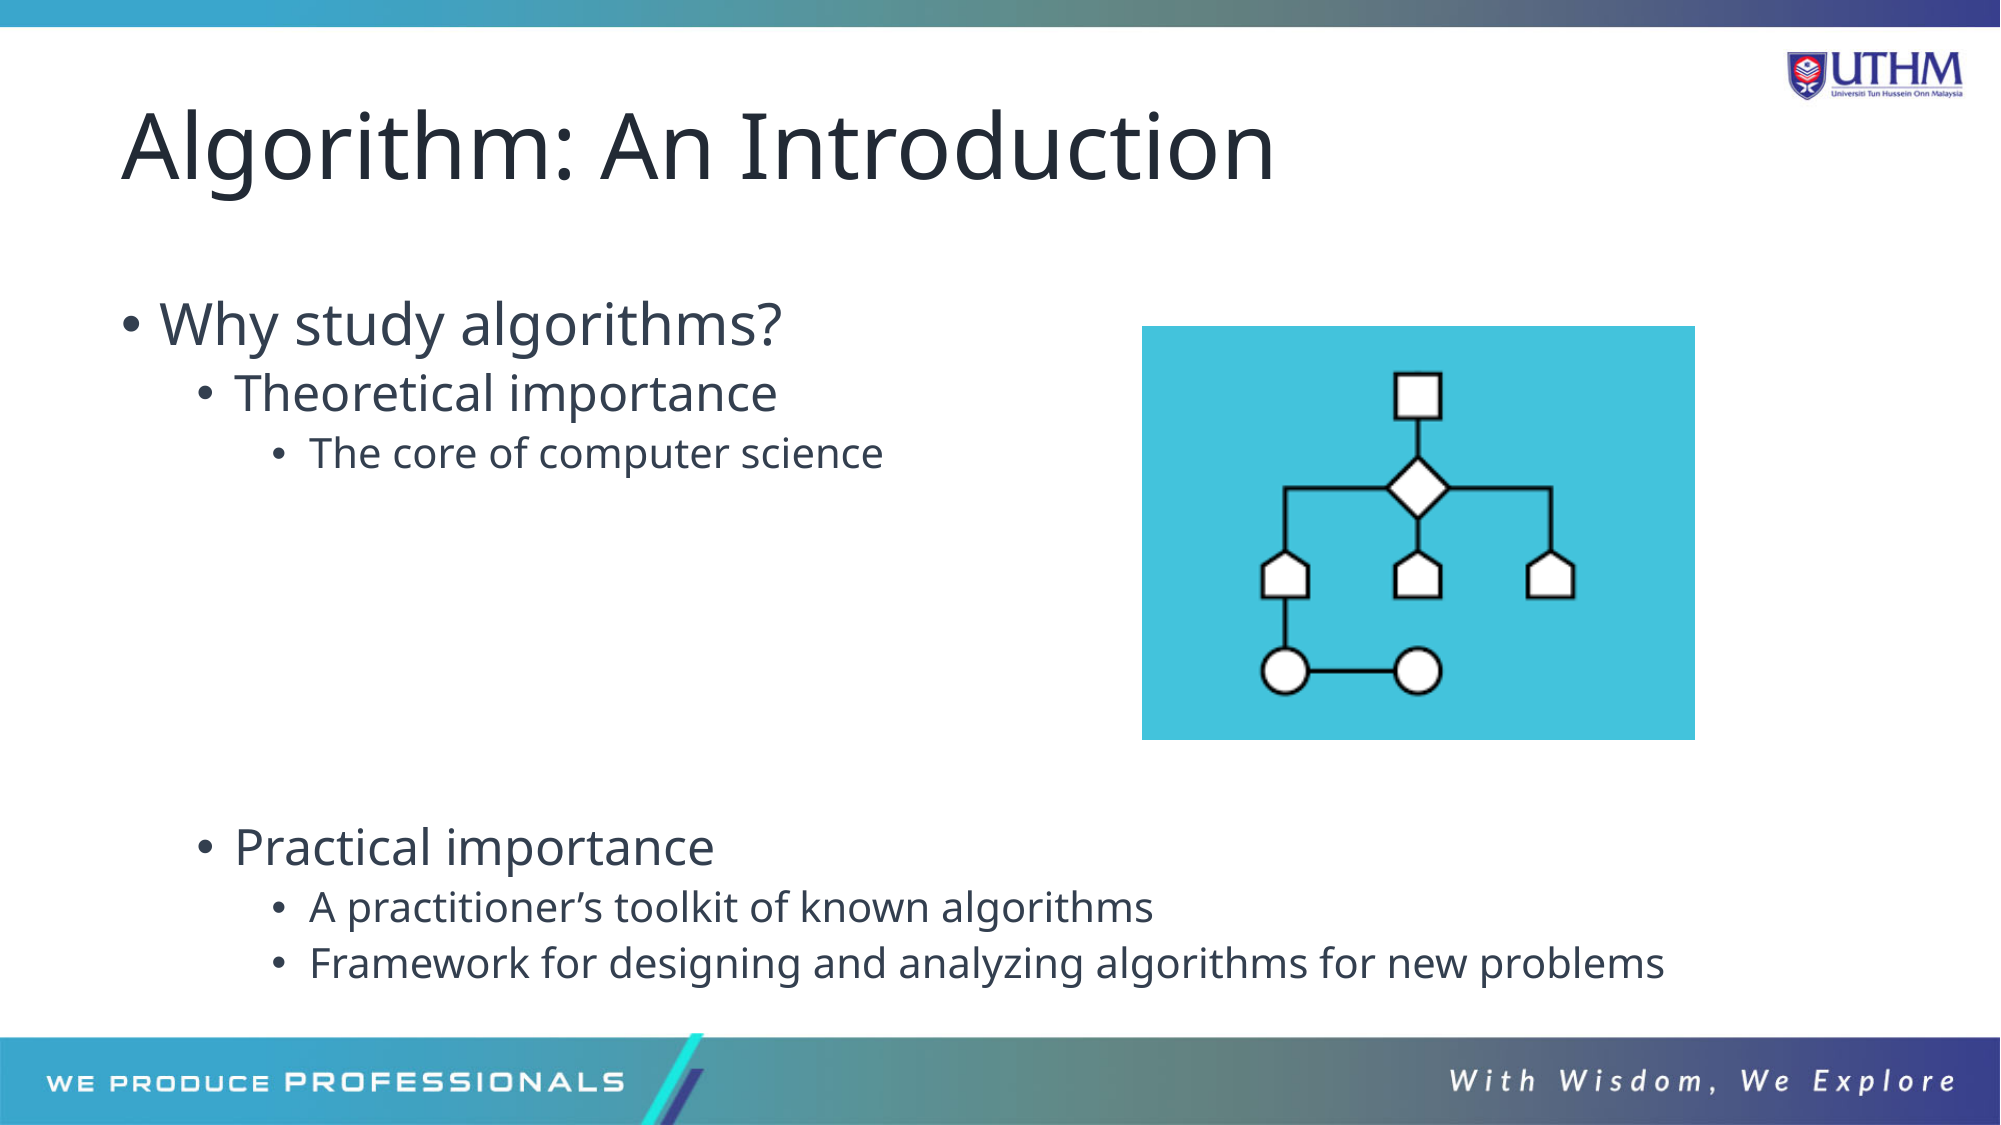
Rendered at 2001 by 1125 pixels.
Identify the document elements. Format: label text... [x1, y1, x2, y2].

list Why study algorithms? Theoretical importance The core of computer science Practical importance A practitioner’s toolkit of known algorithms Framework for designing and analyzing algorithms for new problems [106, 287, 1832, 1002]
title Algorithm: An Introduction [106, 52, 1832, 247]
picture [0, 0, 2000, 1125]
